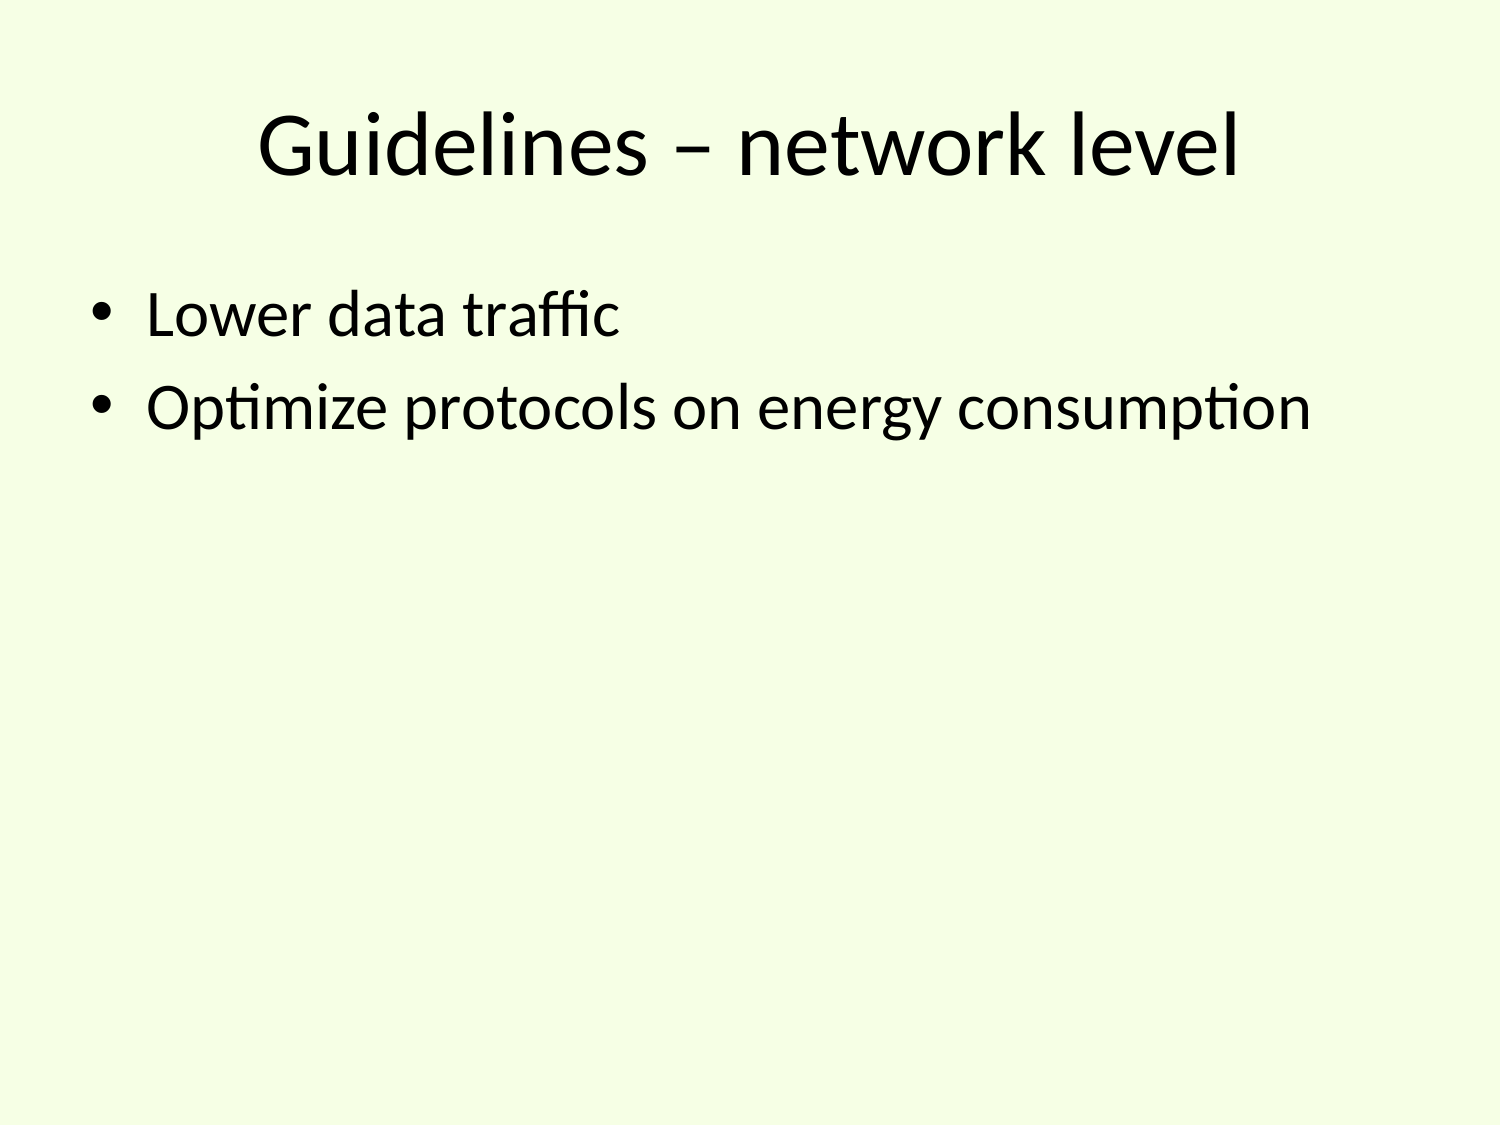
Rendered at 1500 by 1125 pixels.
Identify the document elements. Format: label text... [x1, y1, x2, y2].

title Guidelines – network level [75, 45, 1425, 233]
list Lower data traffic Optimize protocols on energy consumption [75, 262, 1425, 1005]
